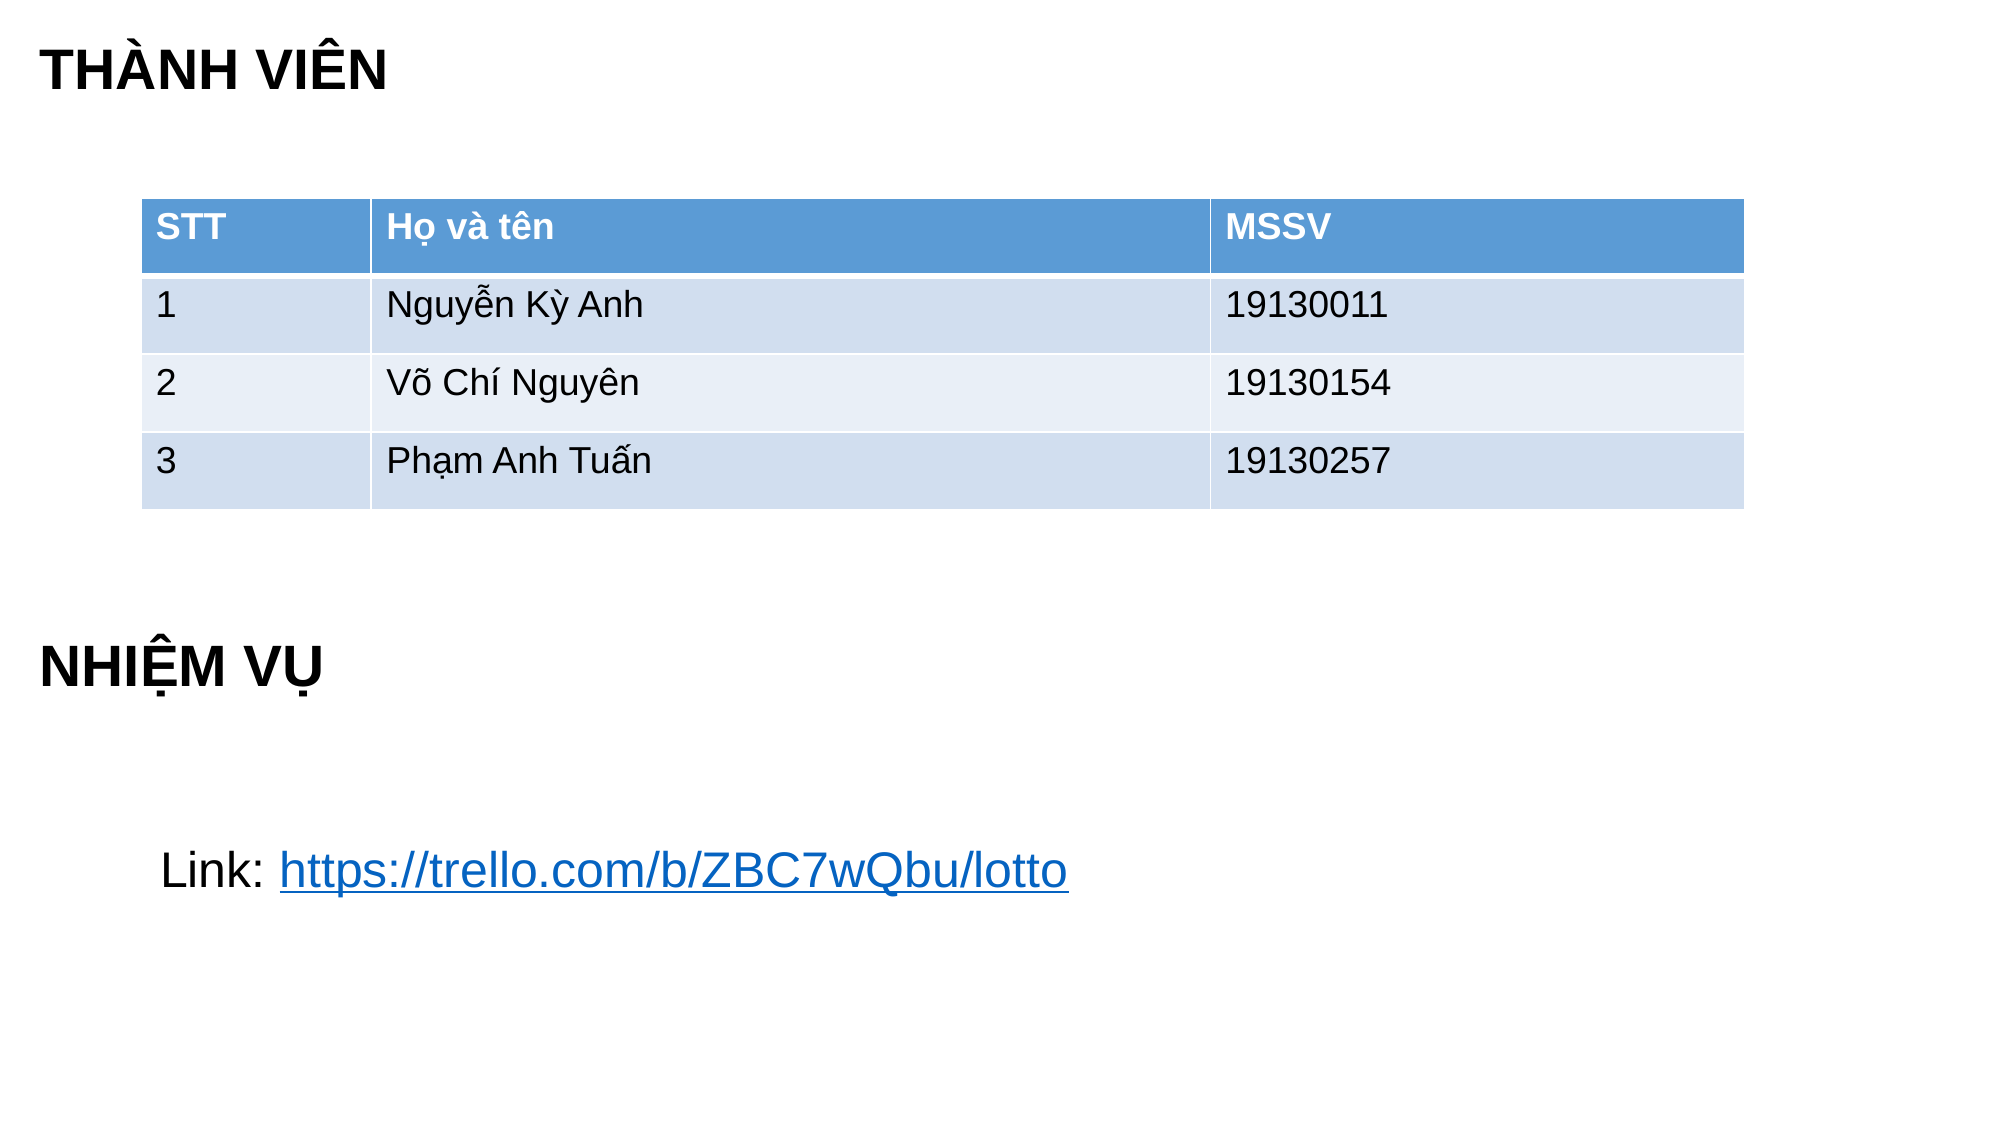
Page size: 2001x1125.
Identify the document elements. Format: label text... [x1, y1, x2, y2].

text_box THÀNH VIÊN [24, 32, 1288, 109]
table_header STT [142, 199, 370, 273]
table_cell 19130011 [1211, 279, 1744, 353]
table_header MSSV [1211, 199, 1744, 273]
table_cell 2 [142, 355, 370, 431]
text_box NHIỆM VỤ [24, 631, 1288, 709]
table_cell Phạm Anh Tuấn [372, 433, 1210, 509]
table_cell Võ Chí Nguyên [372, 355, 1210, 431]
text_box Link: https://trello.com/b/ZBC7wQbu/lotto [145, 830, 1085, 906]
table_cell 3 [142, 433, 370, 509]
table_cell Nguyễn Kỳ Anh [372, 279, 1210, 353]
table_cell 19130154 [1211, 355, 1744, 431]
table_header Họ và tên [372, 199, 1210, 273]
table_cell 1 [142, 279, 370, 353]
table_cell 19130257 [1211, 433, 1744, 509]
